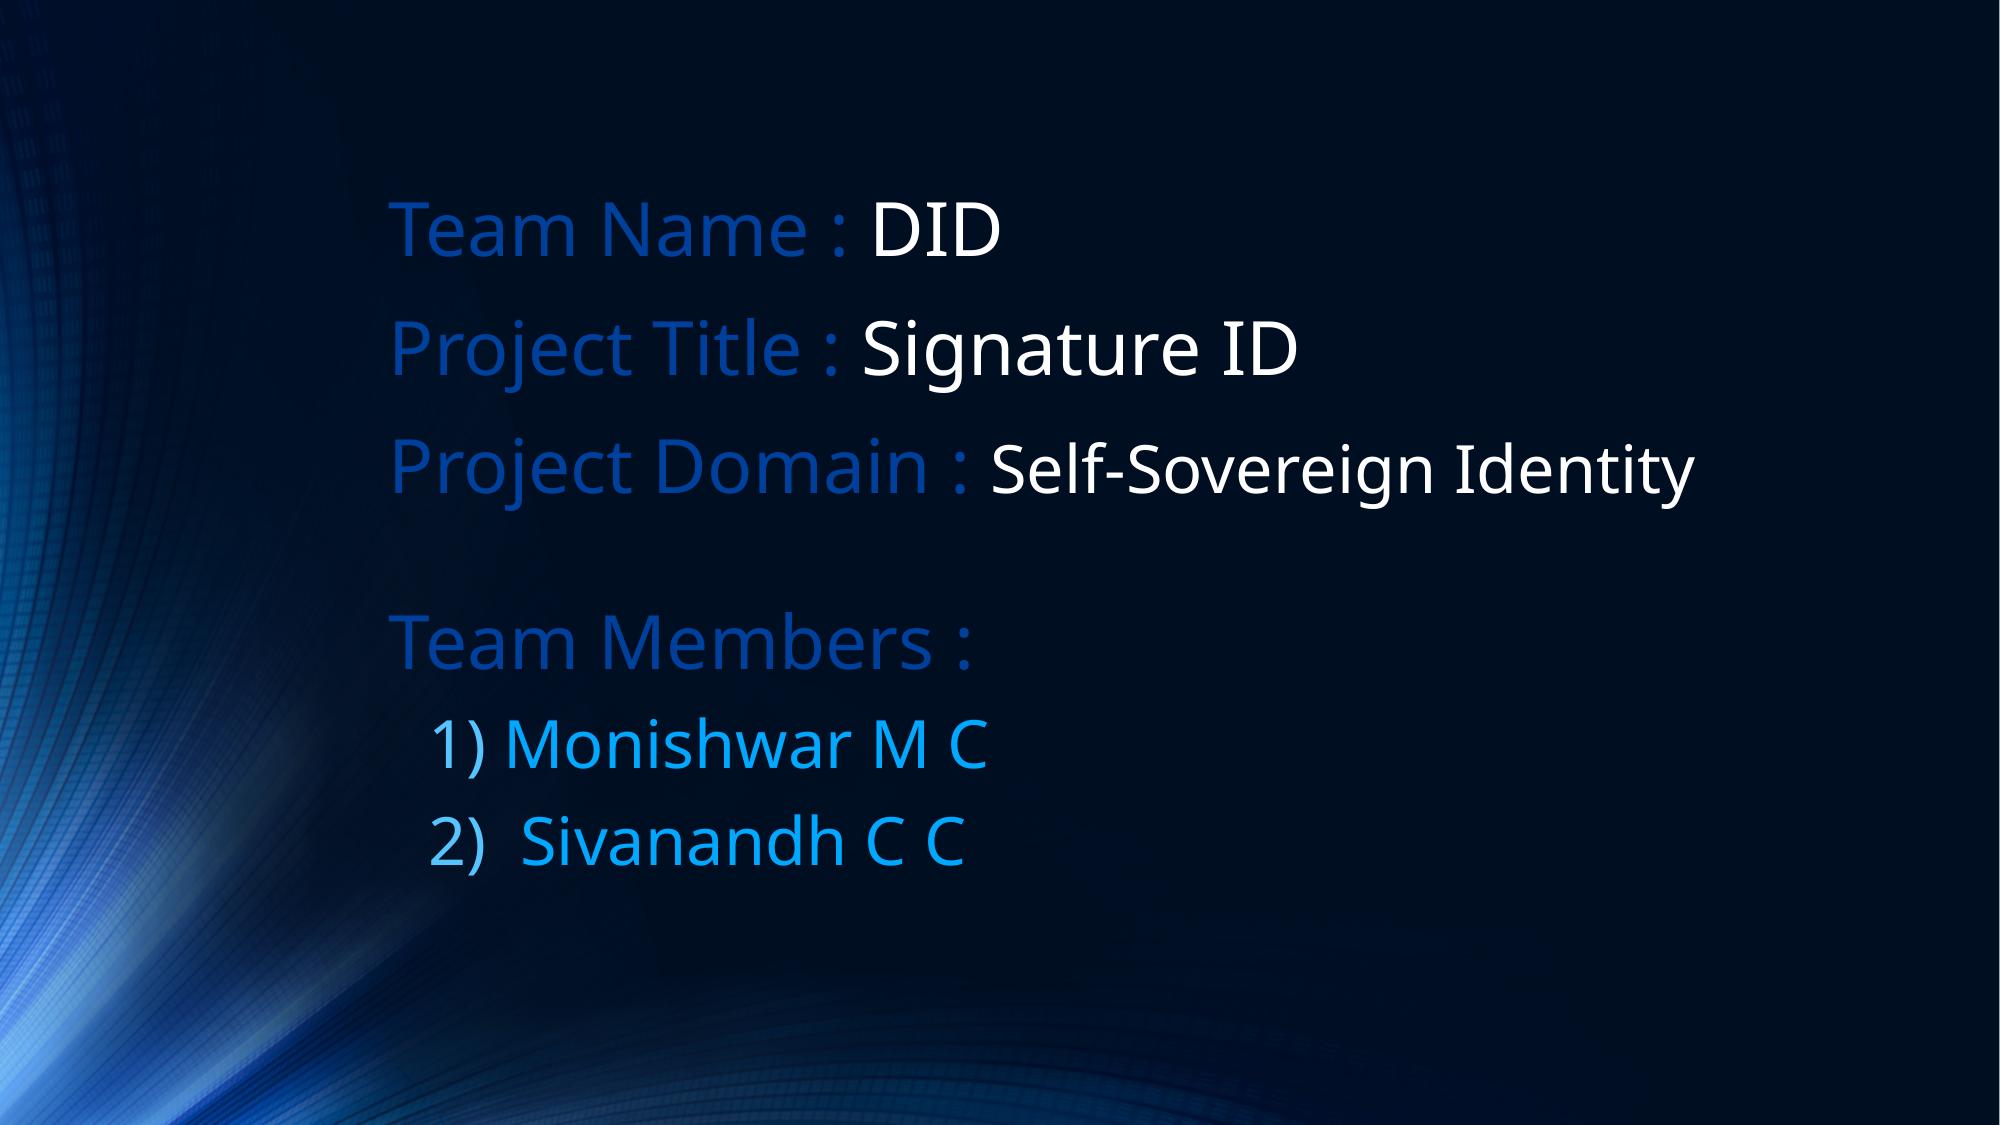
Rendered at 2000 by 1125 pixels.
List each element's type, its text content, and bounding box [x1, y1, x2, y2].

picture [0, 0, 2000, 1125]
list Team Name : DID Project Title : Signature ID Project Domain : Self-Sovereign Identity Team Members : Monishwar M C Sivanandh C C [373, 184, 1873, 1049]
